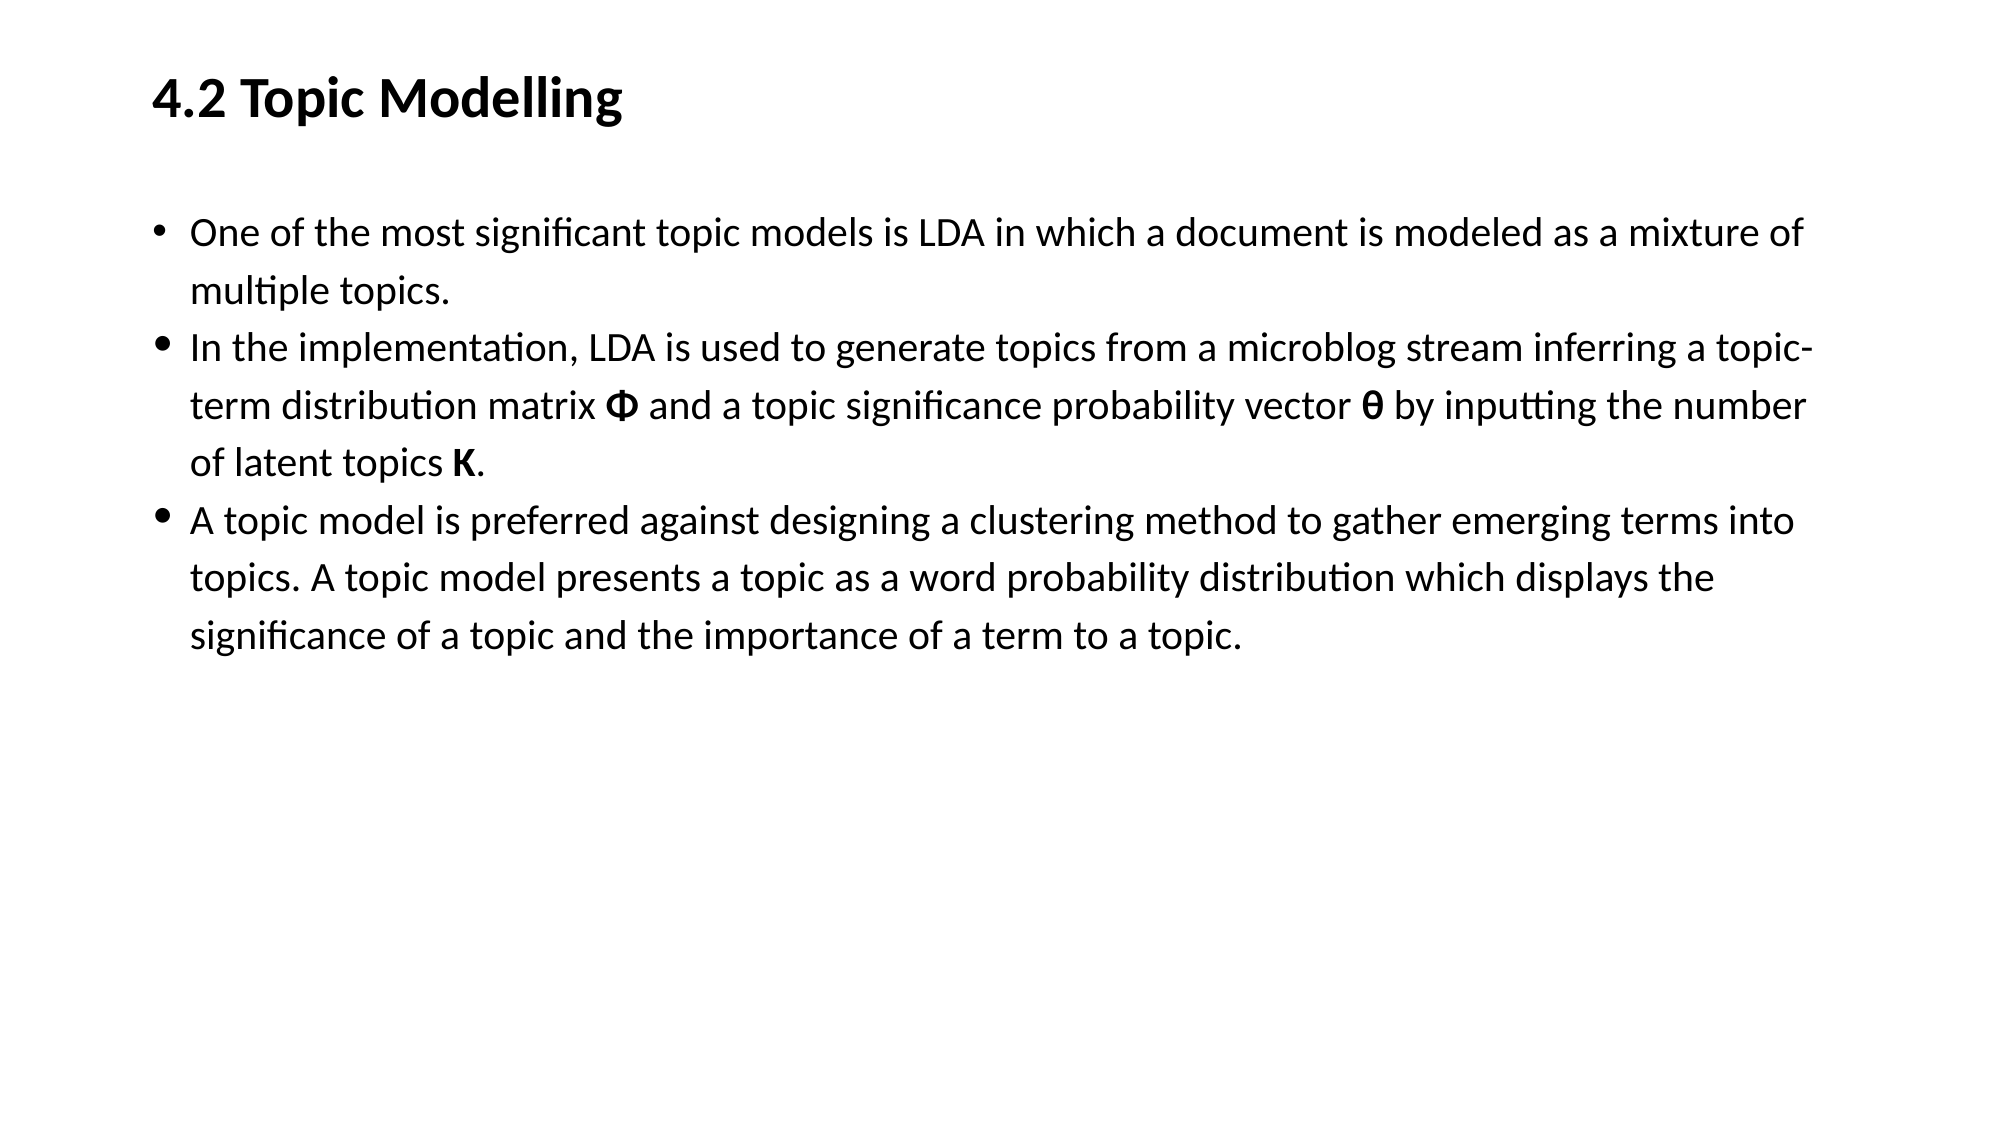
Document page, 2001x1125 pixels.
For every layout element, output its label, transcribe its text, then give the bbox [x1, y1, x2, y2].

text_box One of the most significant topic models is LDA in which a document is modeled as a mixture of multiple topics. In the implementation, LDA is used to generate topics from a microblog stream inferring a topic-term distribution matrix Φ and a topic significance probability vector θ by inputting the number of latent topics K. A topic model is preferred against designing a clustering method to gather emerging terms into topics. A topic model presents a topic as a word probability distribution which displays the significance of a topic and the importance of a term to a topic. [137, 189, 1863, 827]
list 4.2 Topic Modelling [137, 60, 1863, 148]
